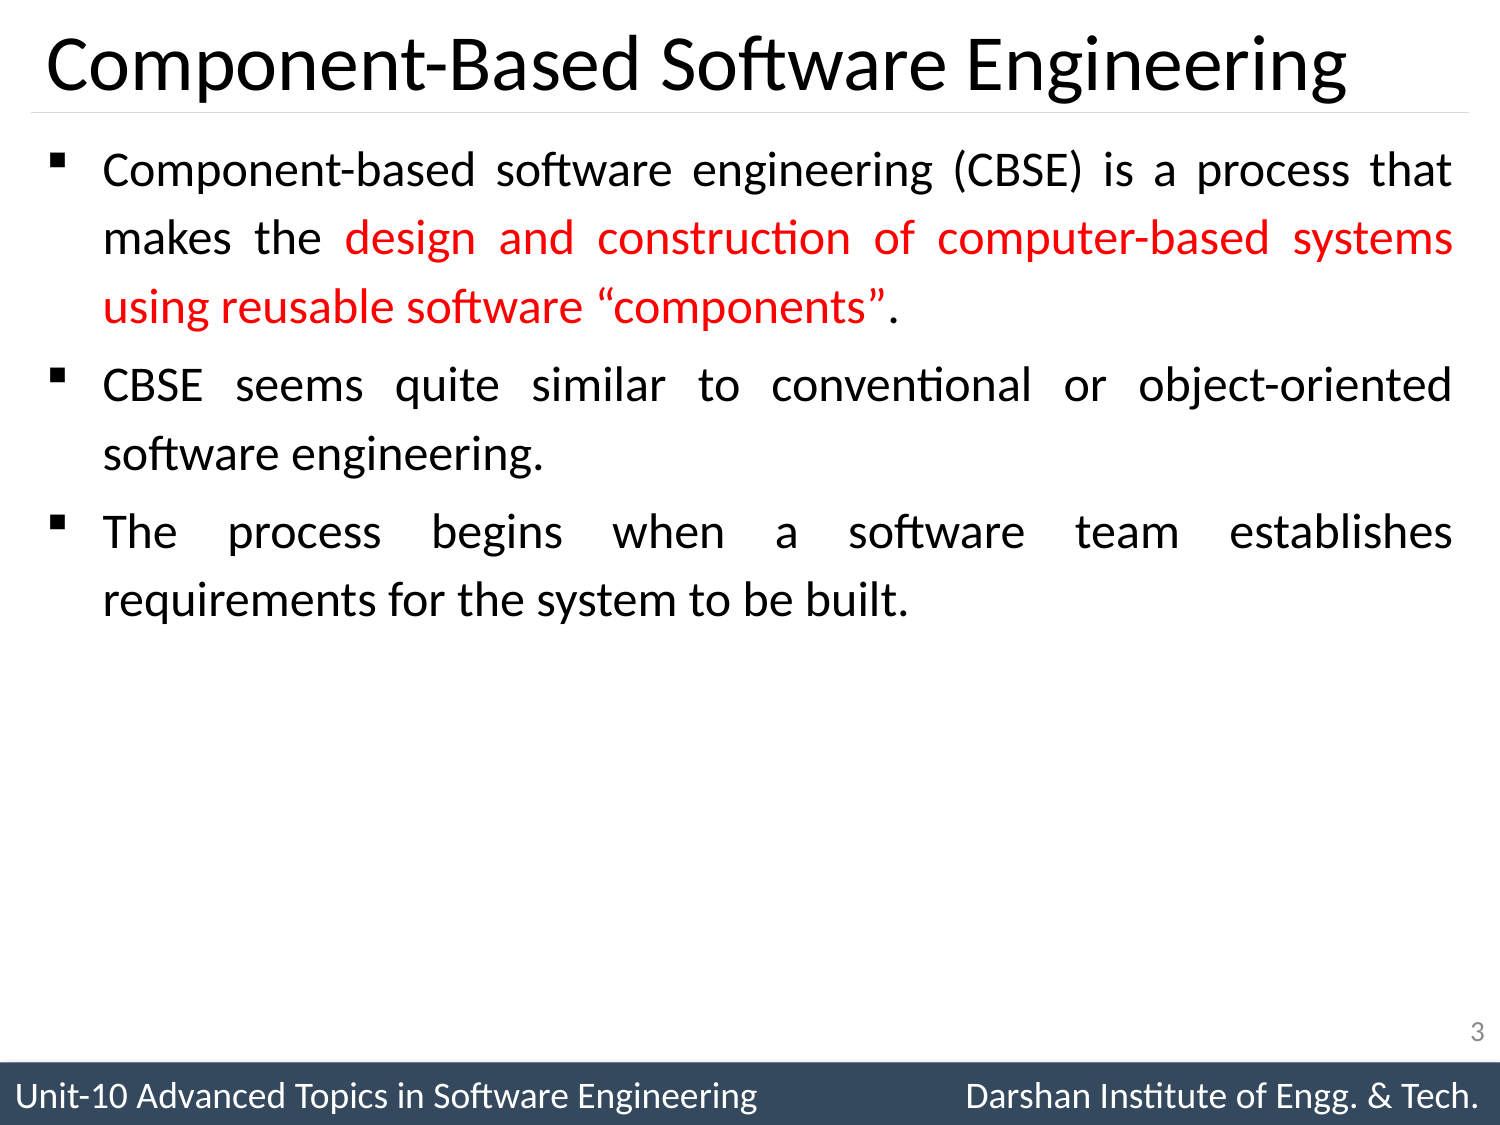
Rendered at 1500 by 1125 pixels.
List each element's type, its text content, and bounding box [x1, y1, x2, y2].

slide_number 3 [1149, 999, 1500, 1060]
list Component-based software engineering (CBSE) is a process that makes the design and construction of computer-based systems using reusable software “components”. CBSE seems quite similar to conventional or object-oriented software engineering. The process begins when a software team establishes requirements for the system to be built. [31, 120, 1469, 1046]
title Component-Based Software Engineering [31, 0, 1469, 120]
